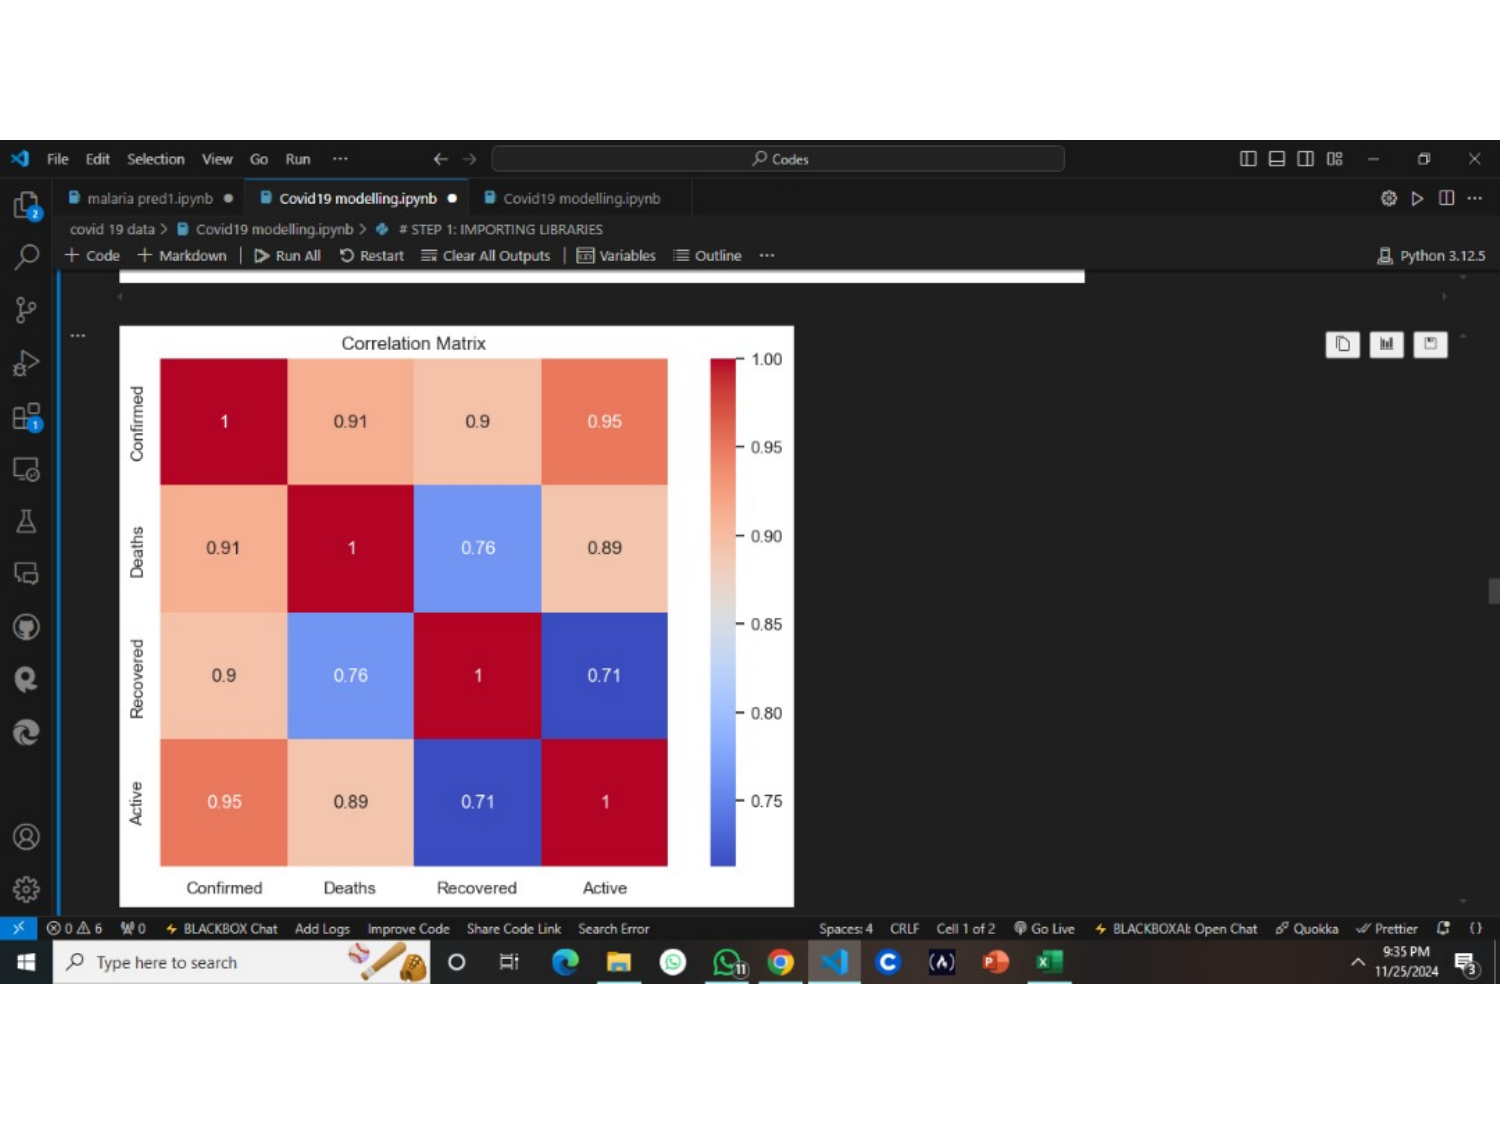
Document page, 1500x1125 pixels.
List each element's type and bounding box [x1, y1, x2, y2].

picture [0, 140, 1500, 984]
